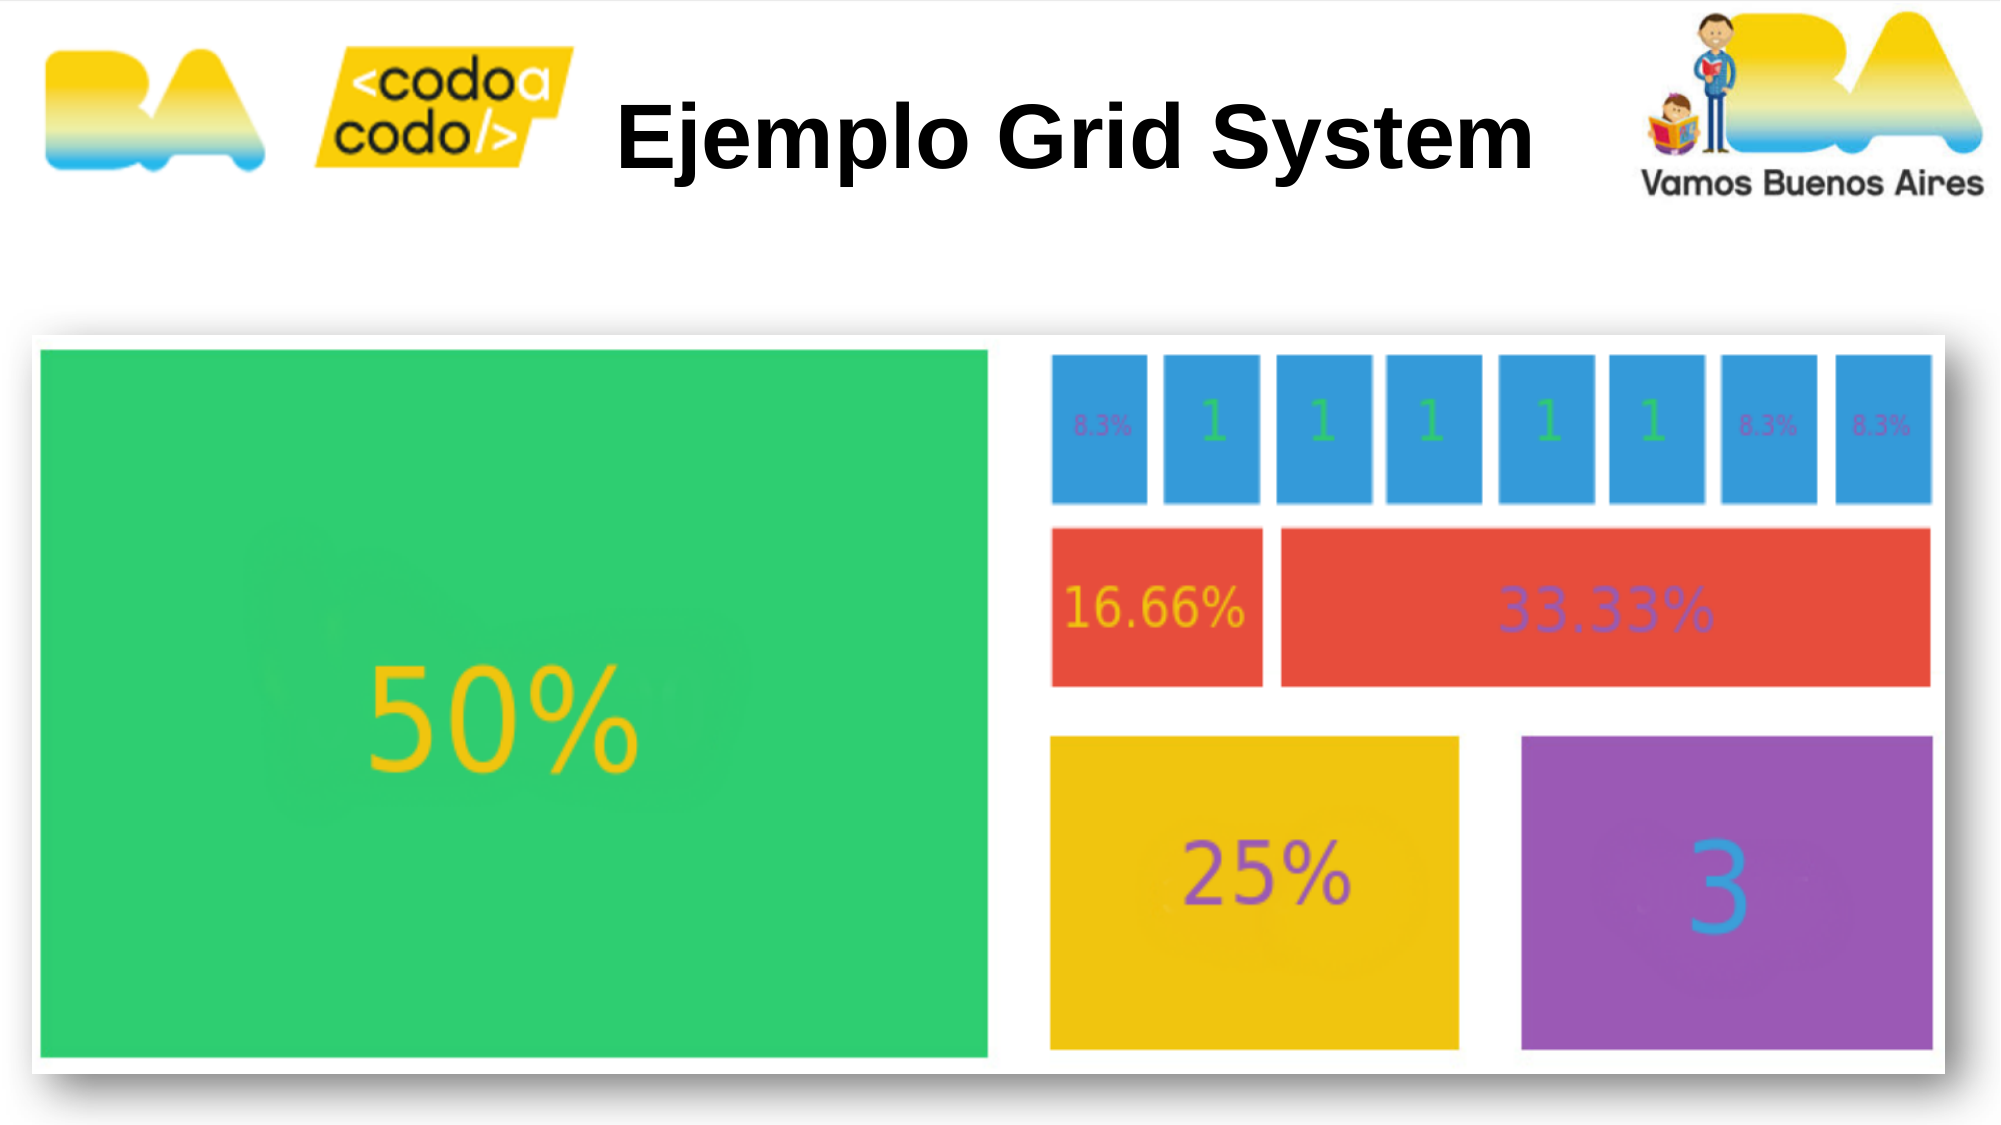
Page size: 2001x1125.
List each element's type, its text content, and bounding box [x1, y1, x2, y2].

text_box Ejemplo Grid System [0, 69, 2000, 194]
picture [0, 0, 2001, 1125]
